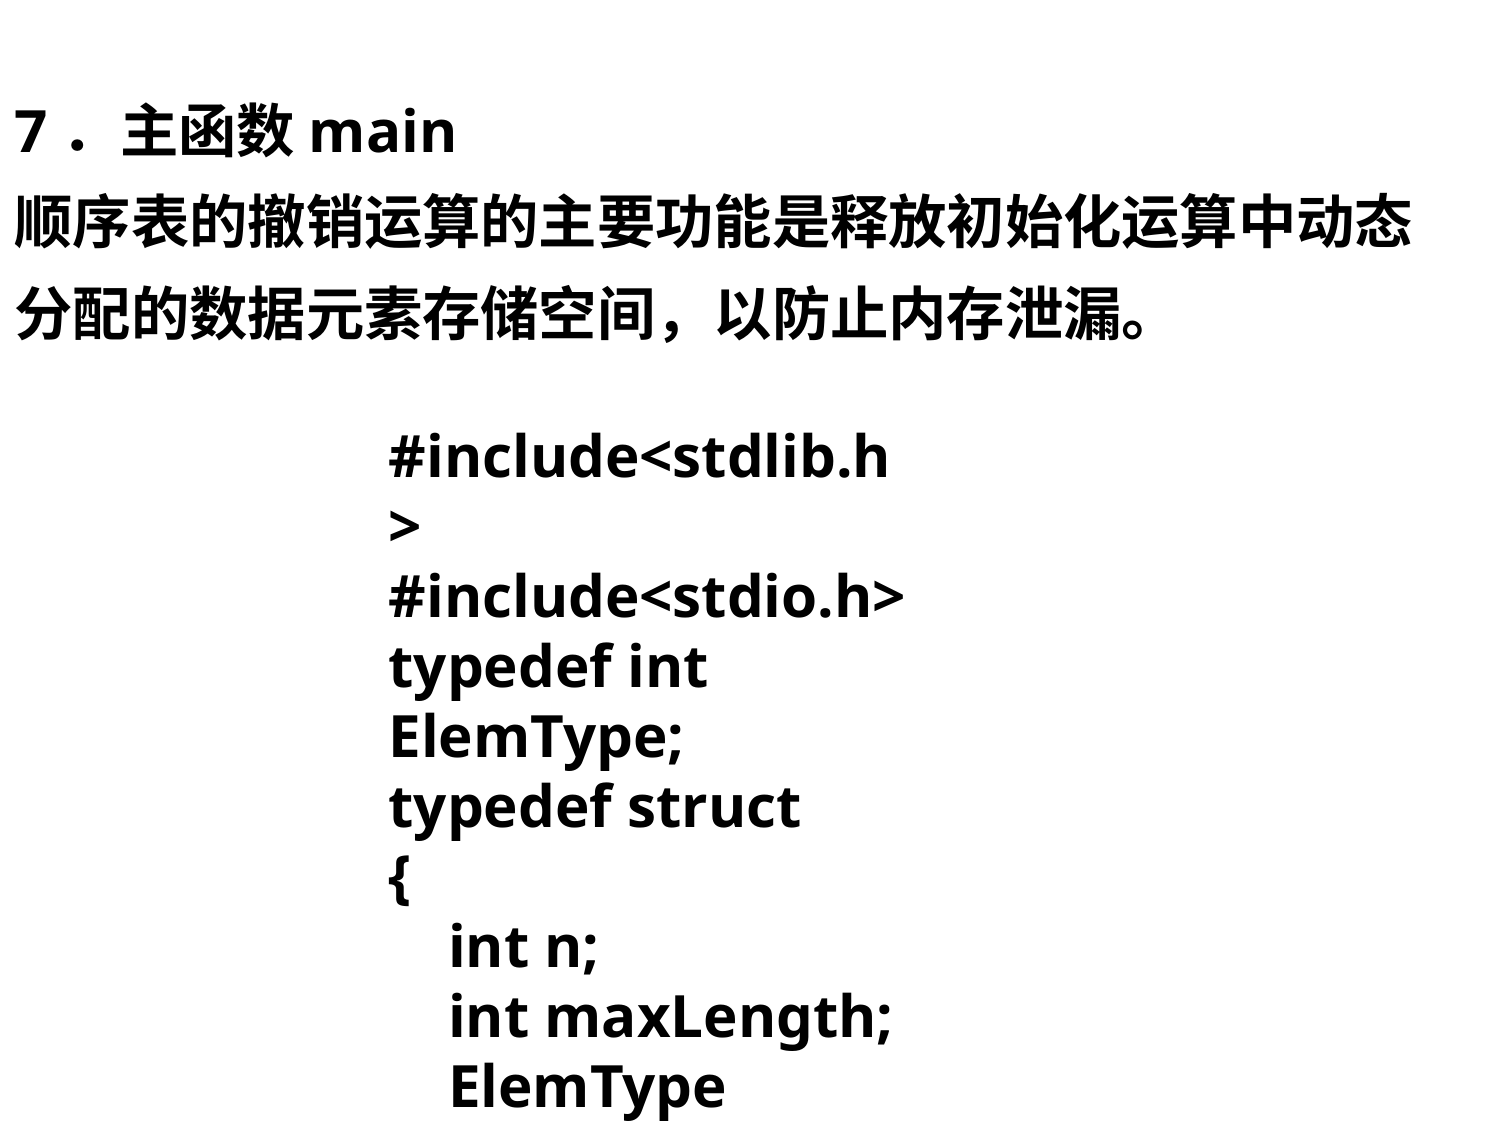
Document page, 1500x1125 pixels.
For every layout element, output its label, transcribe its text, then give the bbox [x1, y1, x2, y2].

text_box 7．主函数main 顺序表的撤销运算的主要功能是释放初始化运算中动态分配的数据元素存储空间，以防止内存泄漏。 [0, 66, 1447, 354]
text_box #include<stdlib.h> #include<stdio.h> typedef int ElemType; typedef struct { int n; int maxLength; ElemType *element; } SeqList; [374, 412, 937, 1125]
